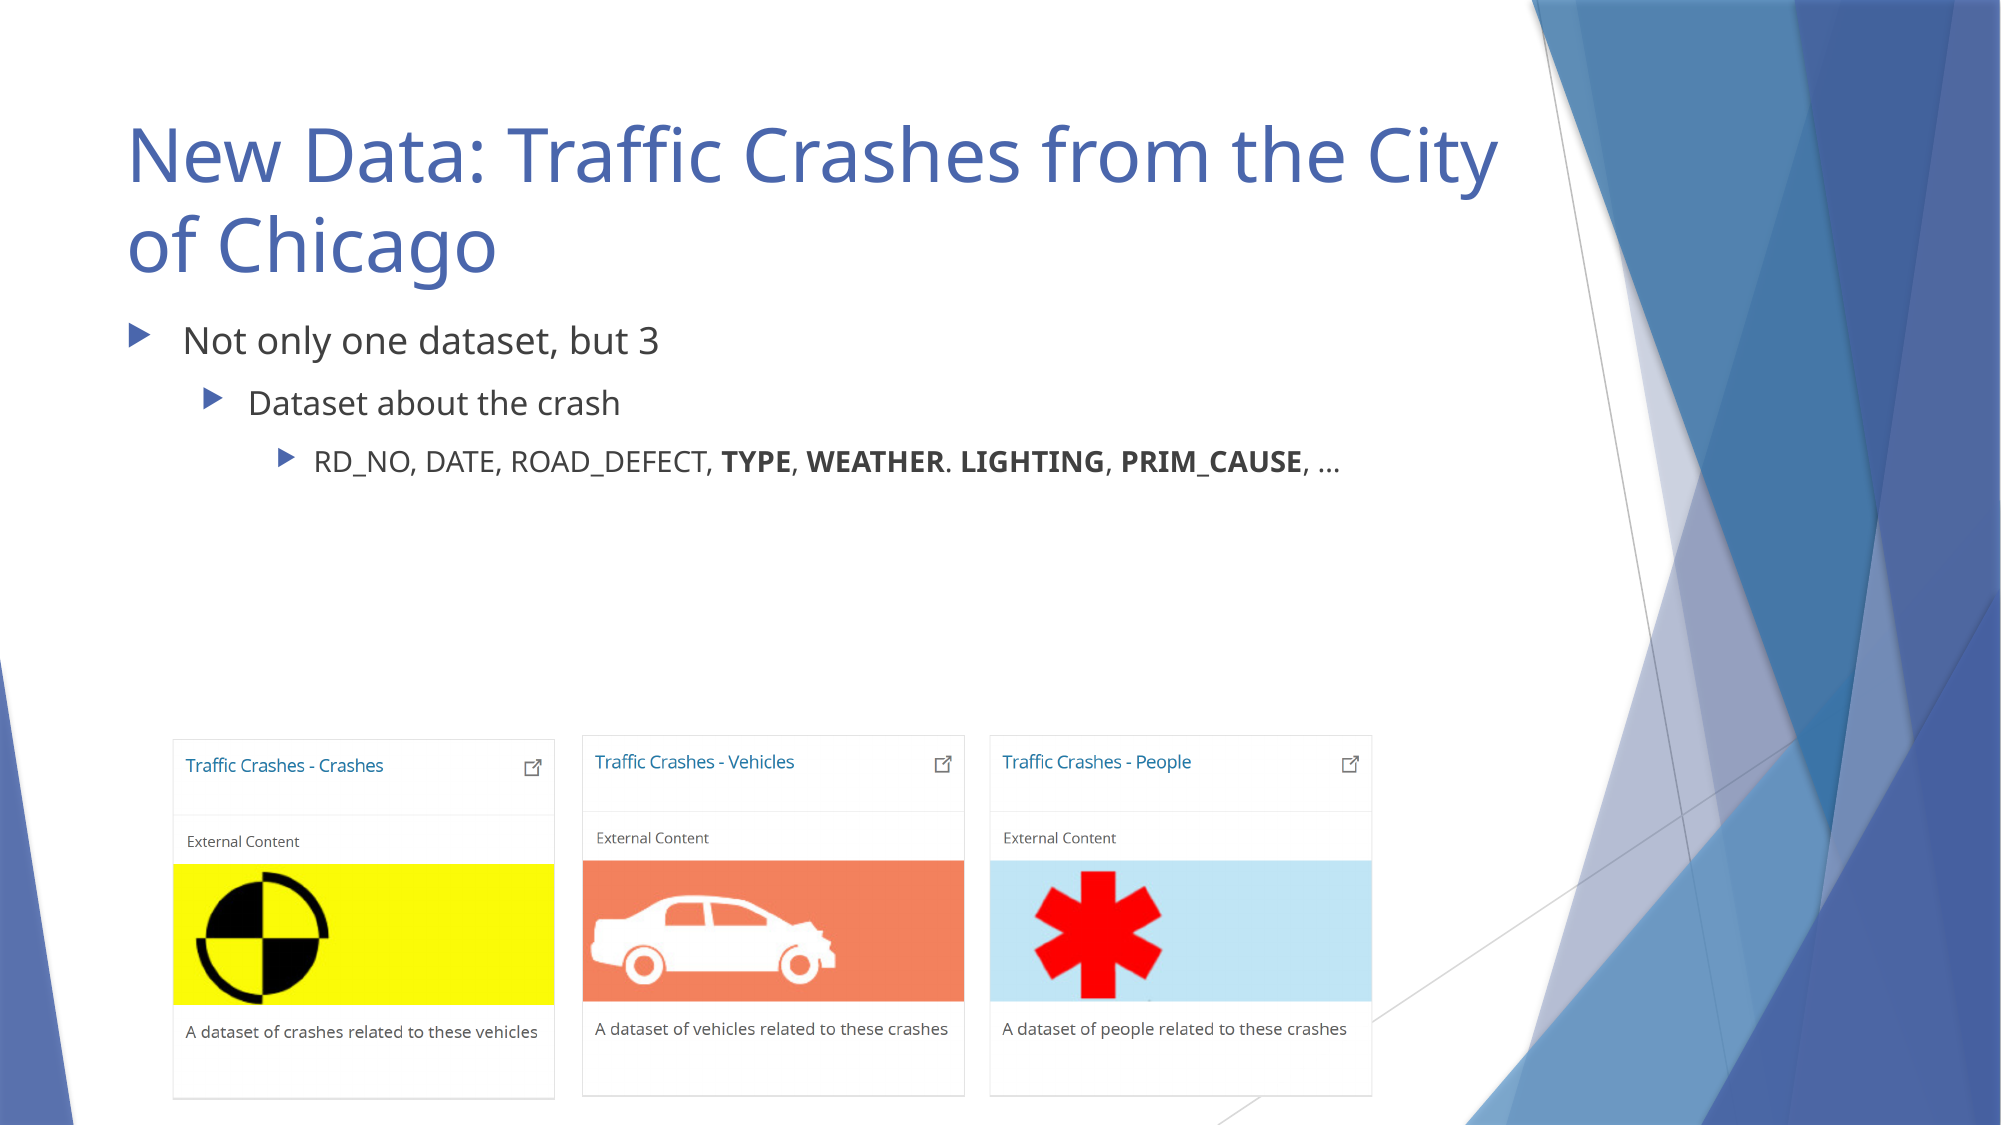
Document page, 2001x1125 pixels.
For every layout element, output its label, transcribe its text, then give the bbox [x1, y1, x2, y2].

title New Data: Traffic Crashes from the City of Chicago [111, 99, 1522, 309]
picture [156, 729, 1383, 1111]
list Not only one dataset, but 3 Dataset about the crash RD_NO, DATE, ROAD_DEFECT, TYPE, WEATHER. LIGHTING, PRIM_CAUSE, … [111, 309, 1522, 946]
